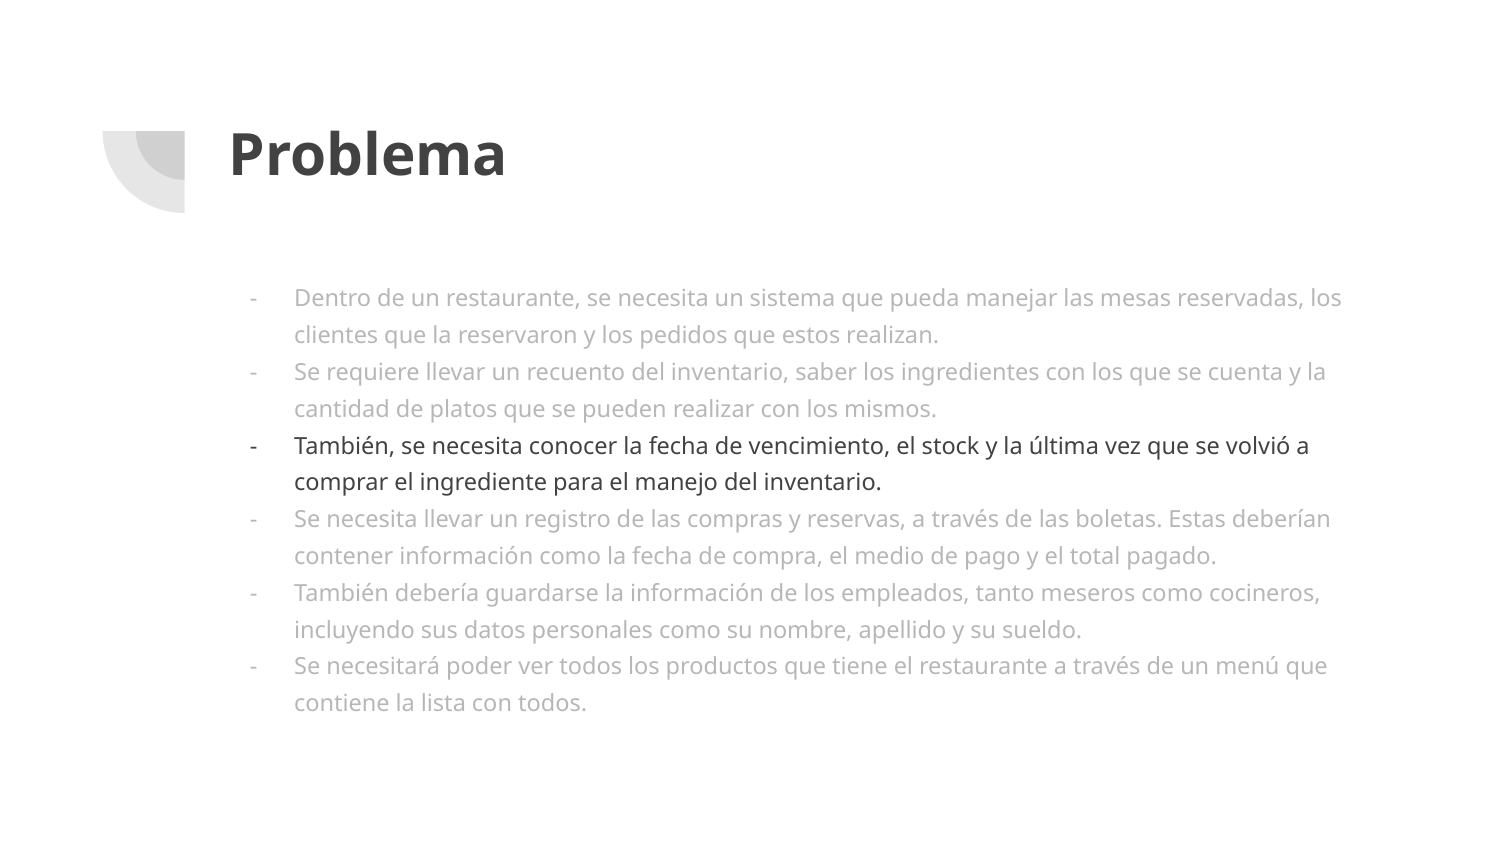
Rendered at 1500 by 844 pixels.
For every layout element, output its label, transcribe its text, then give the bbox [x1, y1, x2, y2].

list Dentro de un restaurante, se necesita un sistema que pueda manejar las mesas reservadas, los clientes que la reservaron y los pedidos que estos realizan. Se requiere llevar un recuento del inventario, saber los ingredientes con los que se cuenta y la cantidad de platos que se pueden realizar con los mismos. También, se necesita conocer la fecha de vencimiento, el stock y la última vez que se volvió a comprar el ingrediente para el manejo del inventario. Se necesita llevar un registro de las compras y reservas, a través de las boletas. Estas deberían contener información como la fecha de compra, el medio de pago y el total pagado. También debería guardarse la información de los empleados, tanto meseros como cocineros, incluyendo sus datos personales como su nombre, apellido y su sueldo. Se necesitará poder ver todos los productos que tiene el restaurante a través de un menú que contiene la lista con todos. [213, 262, 1368, 744]
title Problema [213, 98, 1368, 262]
